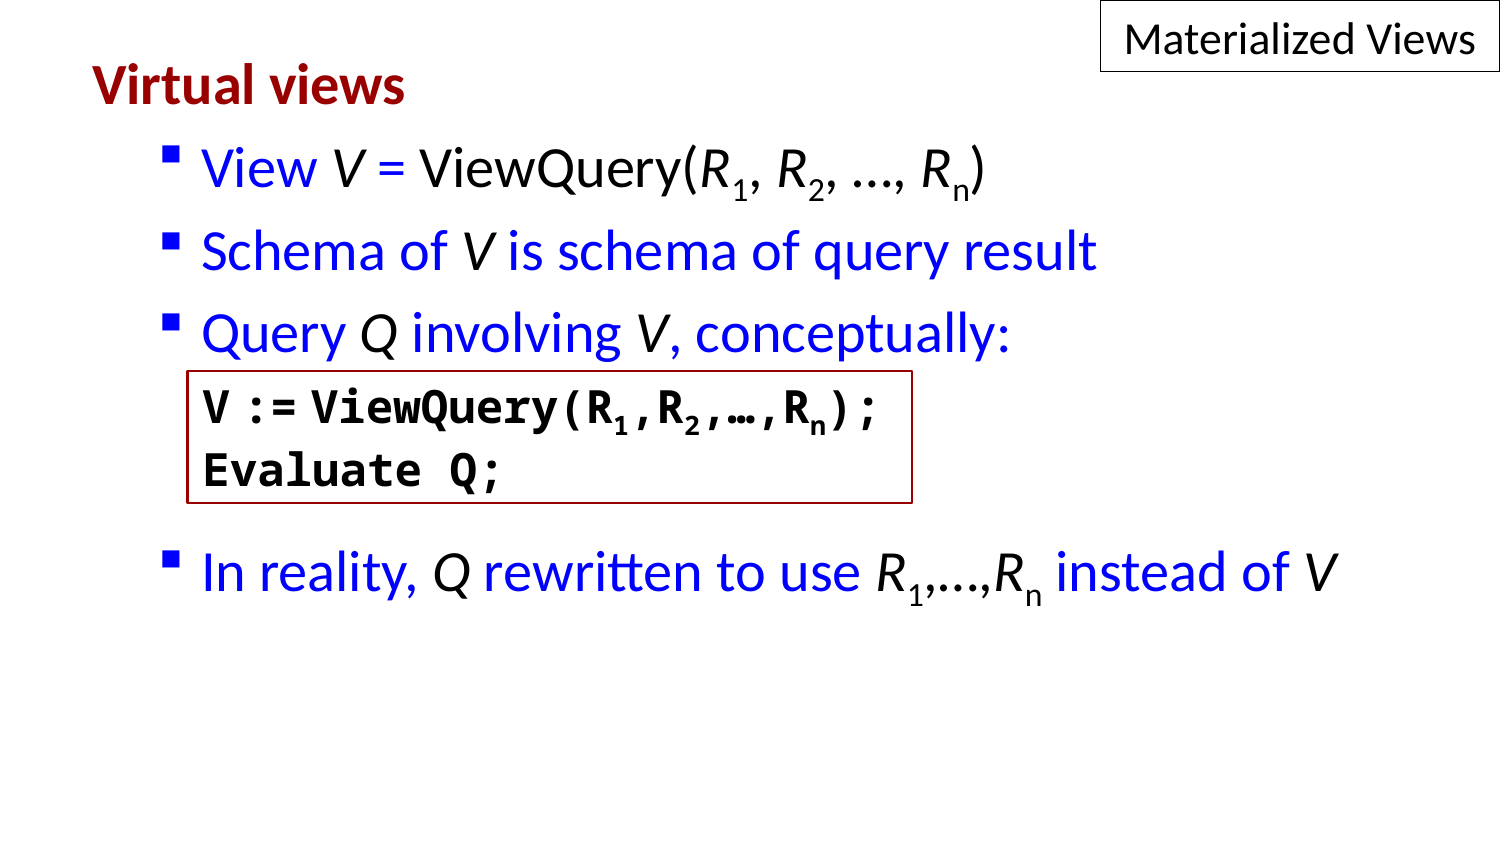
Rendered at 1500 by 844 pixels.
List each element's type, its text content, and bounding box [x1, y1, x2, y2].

text_box Virtual views View V = ViewQuery(R1, R2, …, Rn) Schema of V is schema of query result Query Q involving V, conceptually: In reality, Q rewritten to use R1,…,Rn instead of V [62, 46, 1425, 794]
text_box Materialized Views [1100, 0, 1500, 72]
text_box V := ViewQuery(R1,R2,…,Rn); Evaluate Q; [187, 370, 913, 503]
